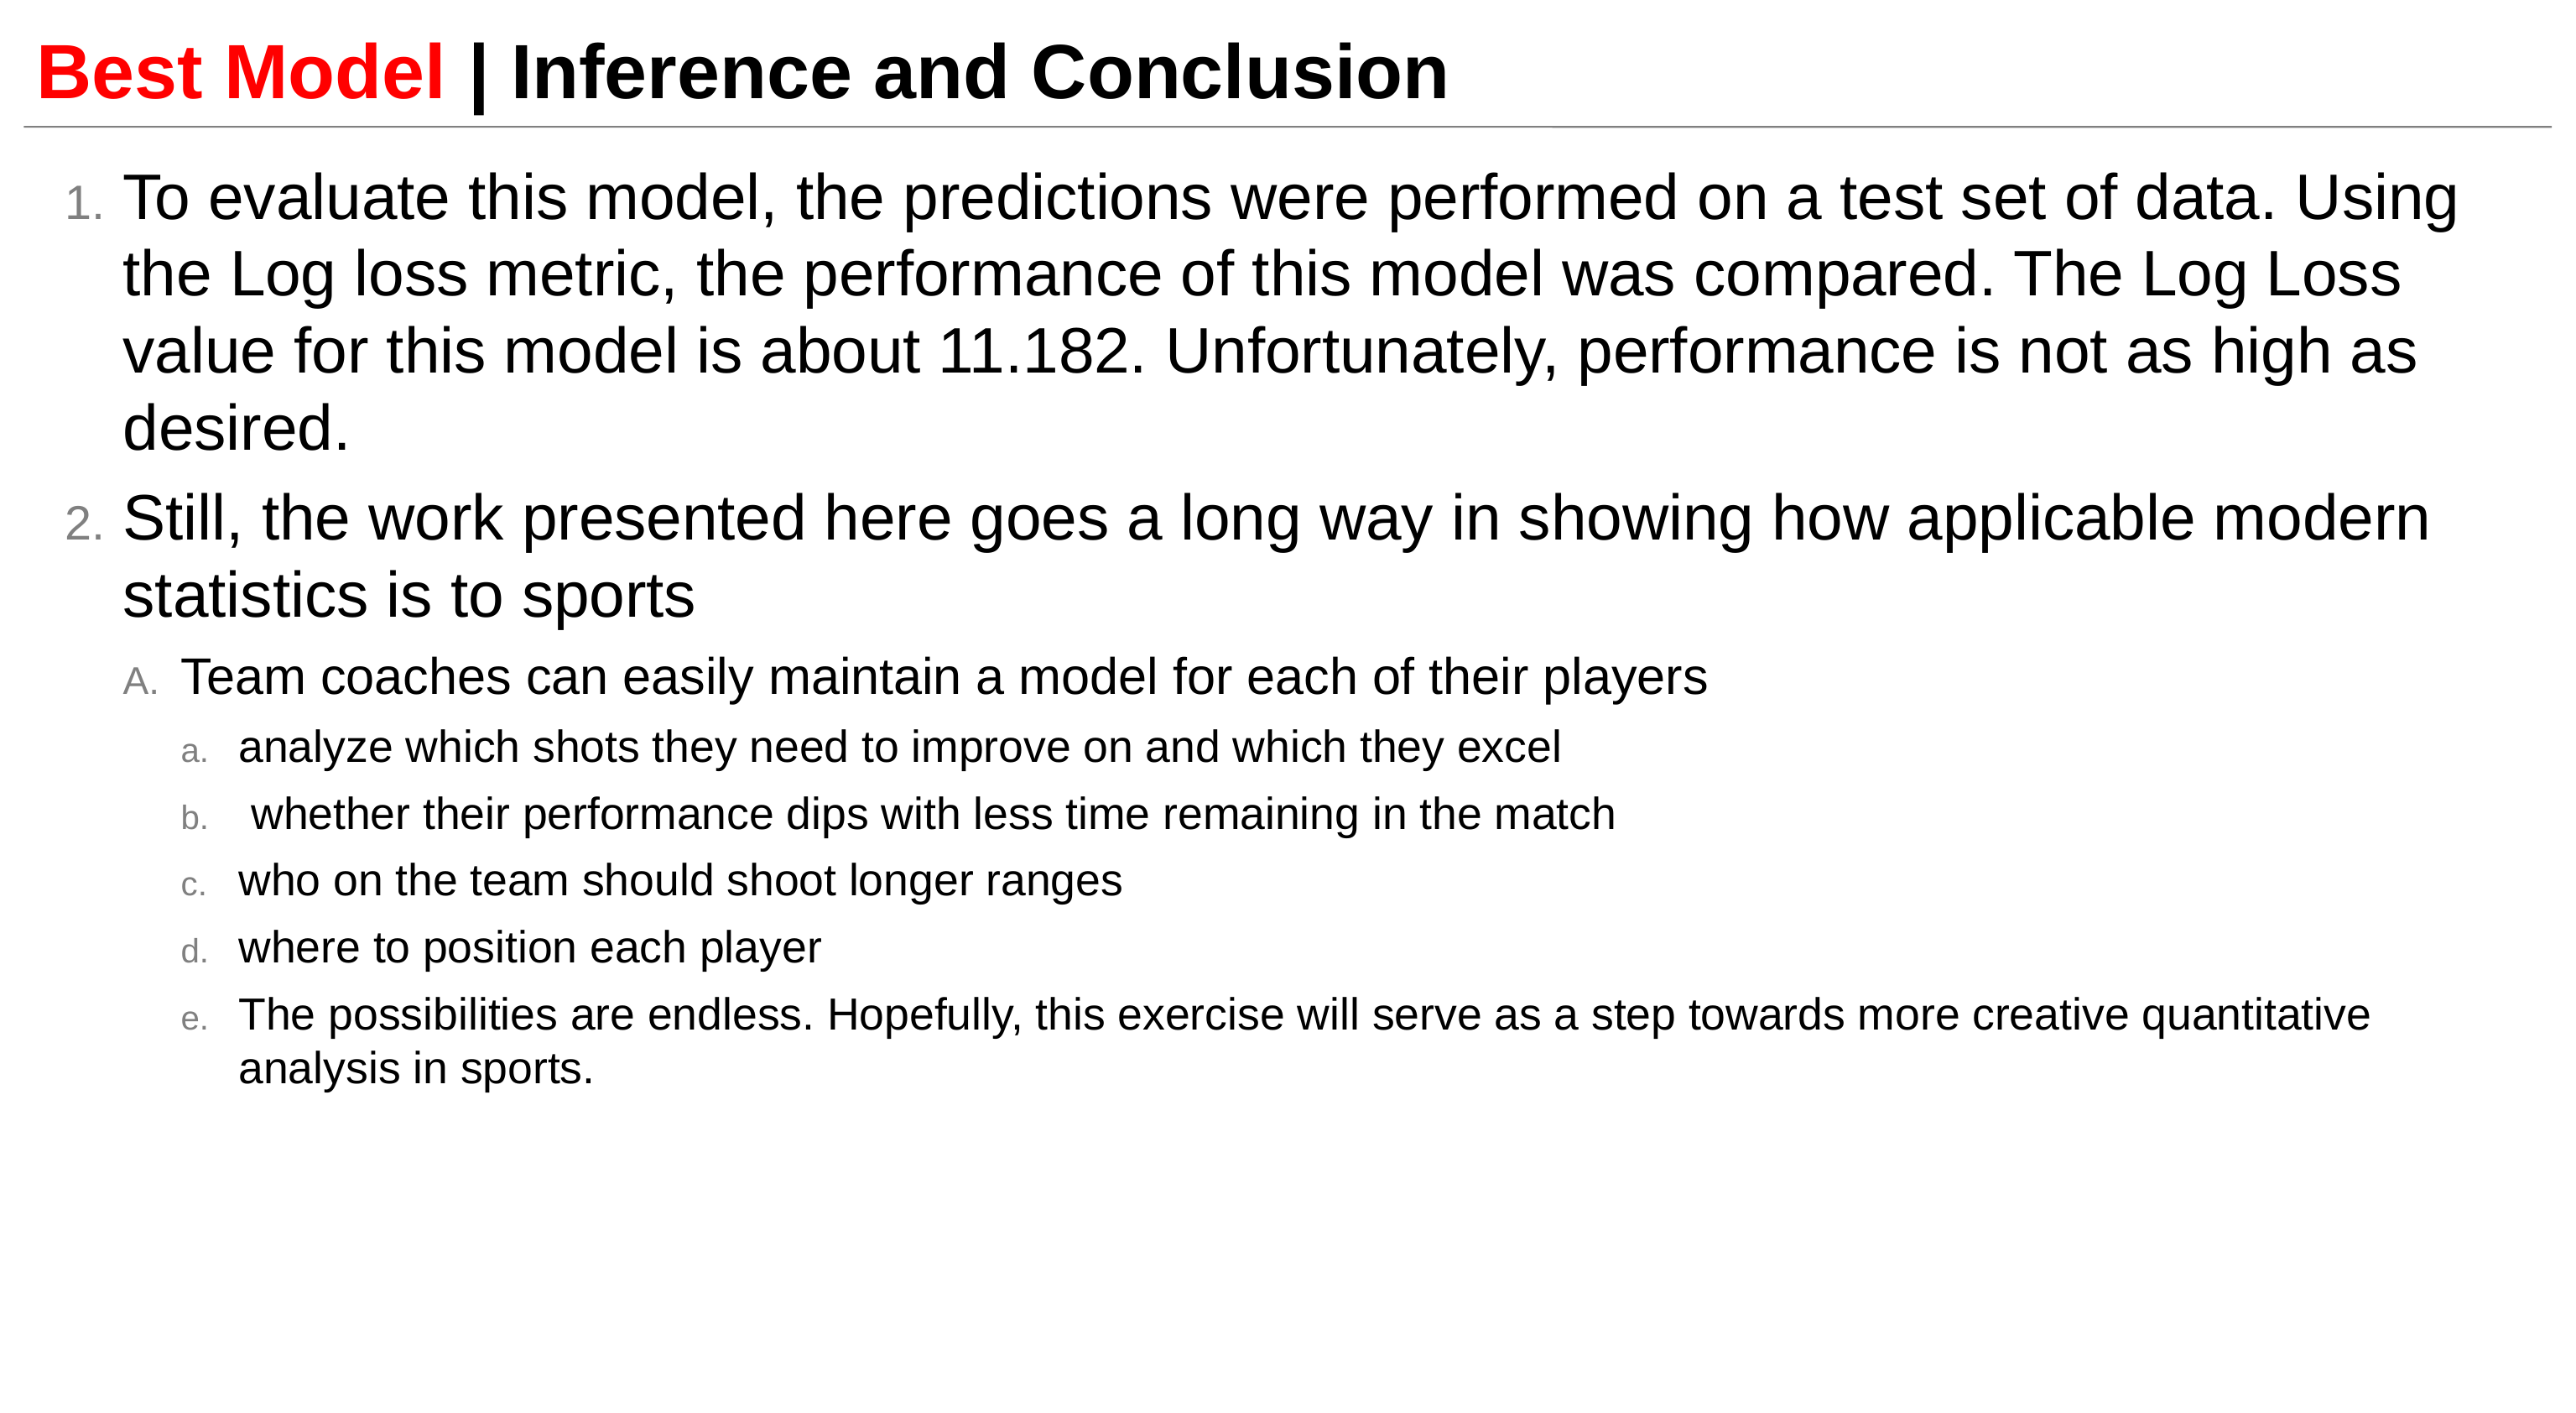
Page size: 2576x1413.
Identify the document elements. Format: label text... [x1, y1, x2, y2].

title Best Model | Inference and Conclusion [23, 23, 2553, 128]
list To evaluate this model, the predictions were performed on a test set of data. Using the Log loss metric, the performance of this model was compared. The Log Loss value for this model is about 11.182. Unfortunately, performance is not as high as desired. Still, the work presented here goes a long way in showing how applicable modern statistics is to sports Team coaches can easily maintain a model for each of their players analyze which shots they need to improve on and which they excel whether their performance dips with less time remaining in the match who on the team should shoot longer ranges where to position each player The possibilities are endless. Hopefully, this exercise will serve as a step towards more creative quantitative analysis in sports. [23, 149, 2553, 1273]
